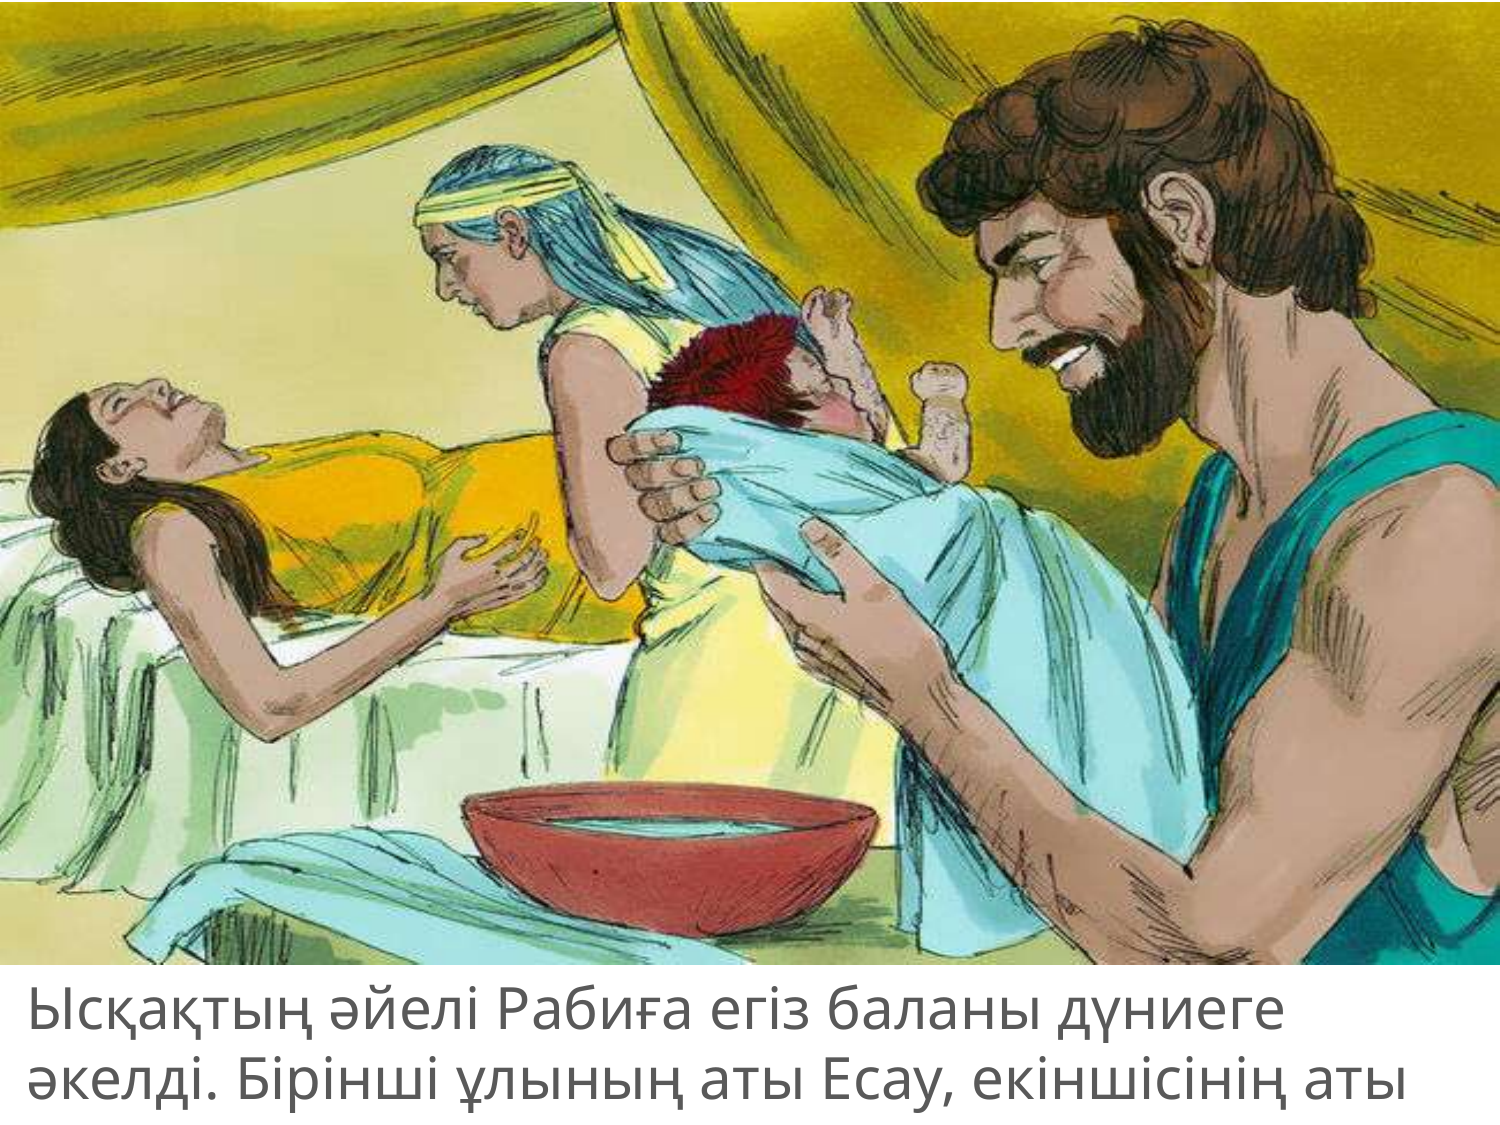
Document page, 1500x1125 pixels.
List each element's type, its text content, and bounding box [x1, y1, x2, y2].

picture [0, 1, 1500, 965]
text_box Ысқақтың әйелі Рабиға егіз баланы дүниеге әкелді. Бірінші ұлының аты Есау, екіншісінің аты Жақып. [11, 972, 1483, 1125]
